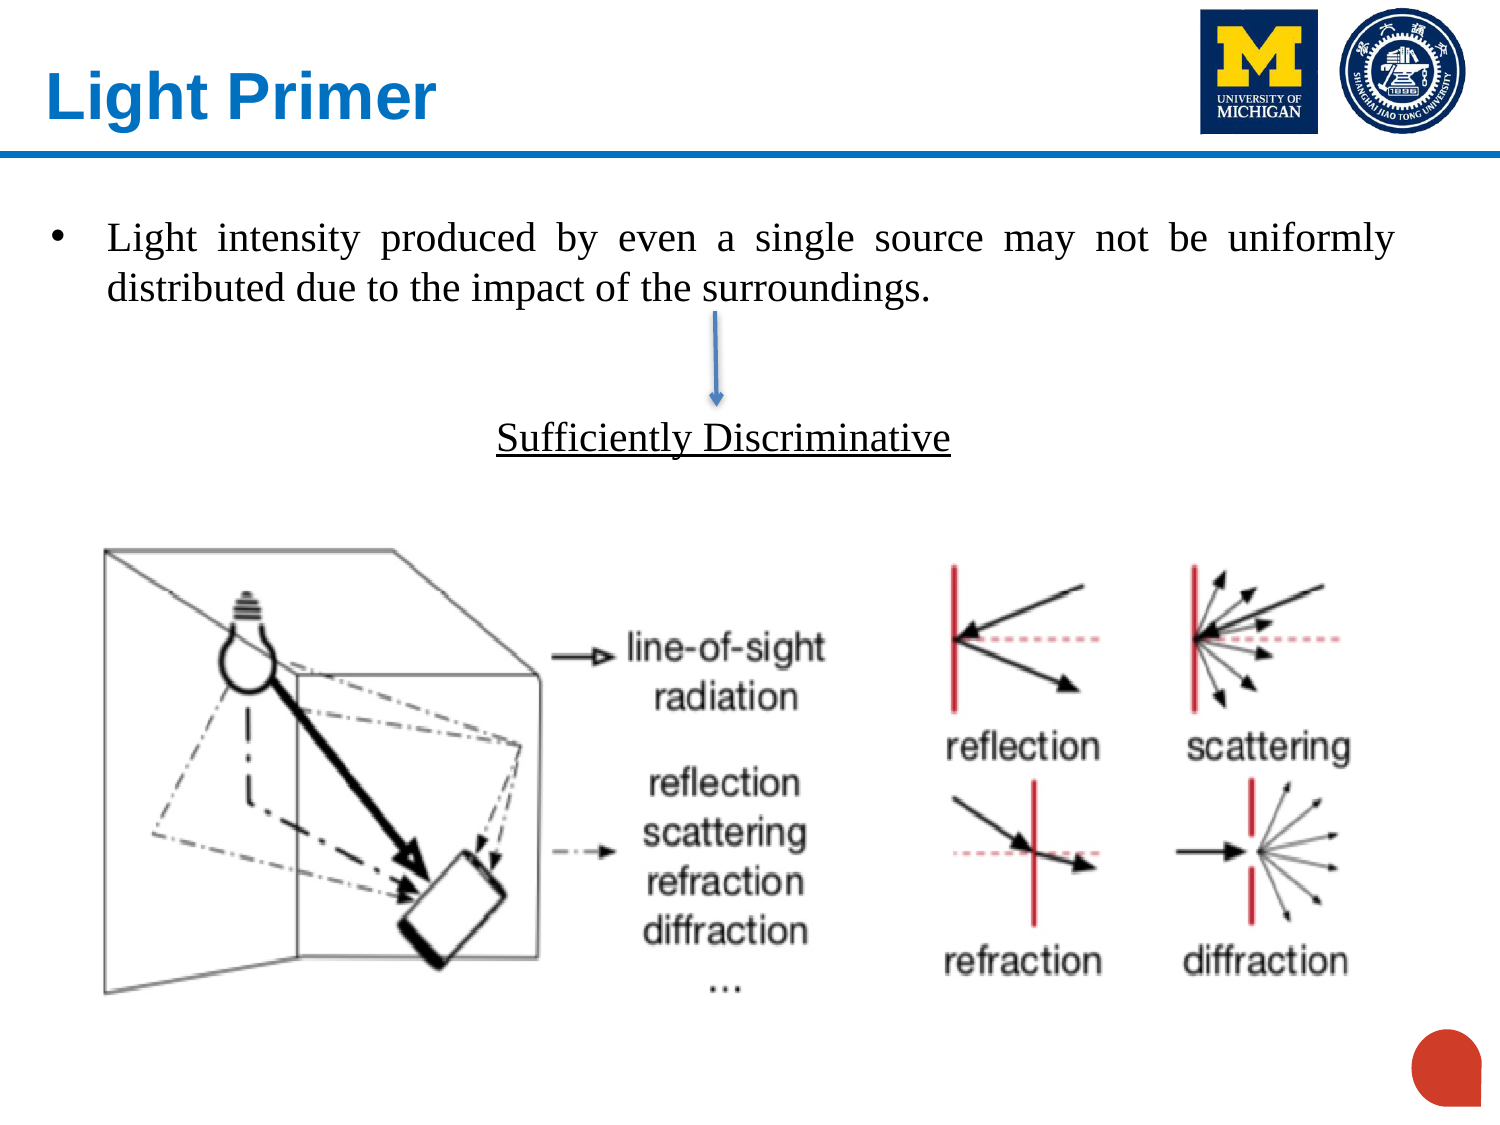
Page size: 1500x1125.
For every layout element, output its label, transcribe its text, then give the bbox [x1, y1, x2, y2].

text_box 9 [1411, 1029, 1482, 1107]
picture [1149, 155, 1500, 312]
text_box Light Primer [12, 45, 693, 141]
picture [1149, 0, 1500, 154]
text_box Light intensity produced by even a single source may not be uniformly distributed due to the impact of the surroundings. Sufficiently Discriminative [35, 202, 1412, 479]
picture [35, 480, 1448, 1019]
